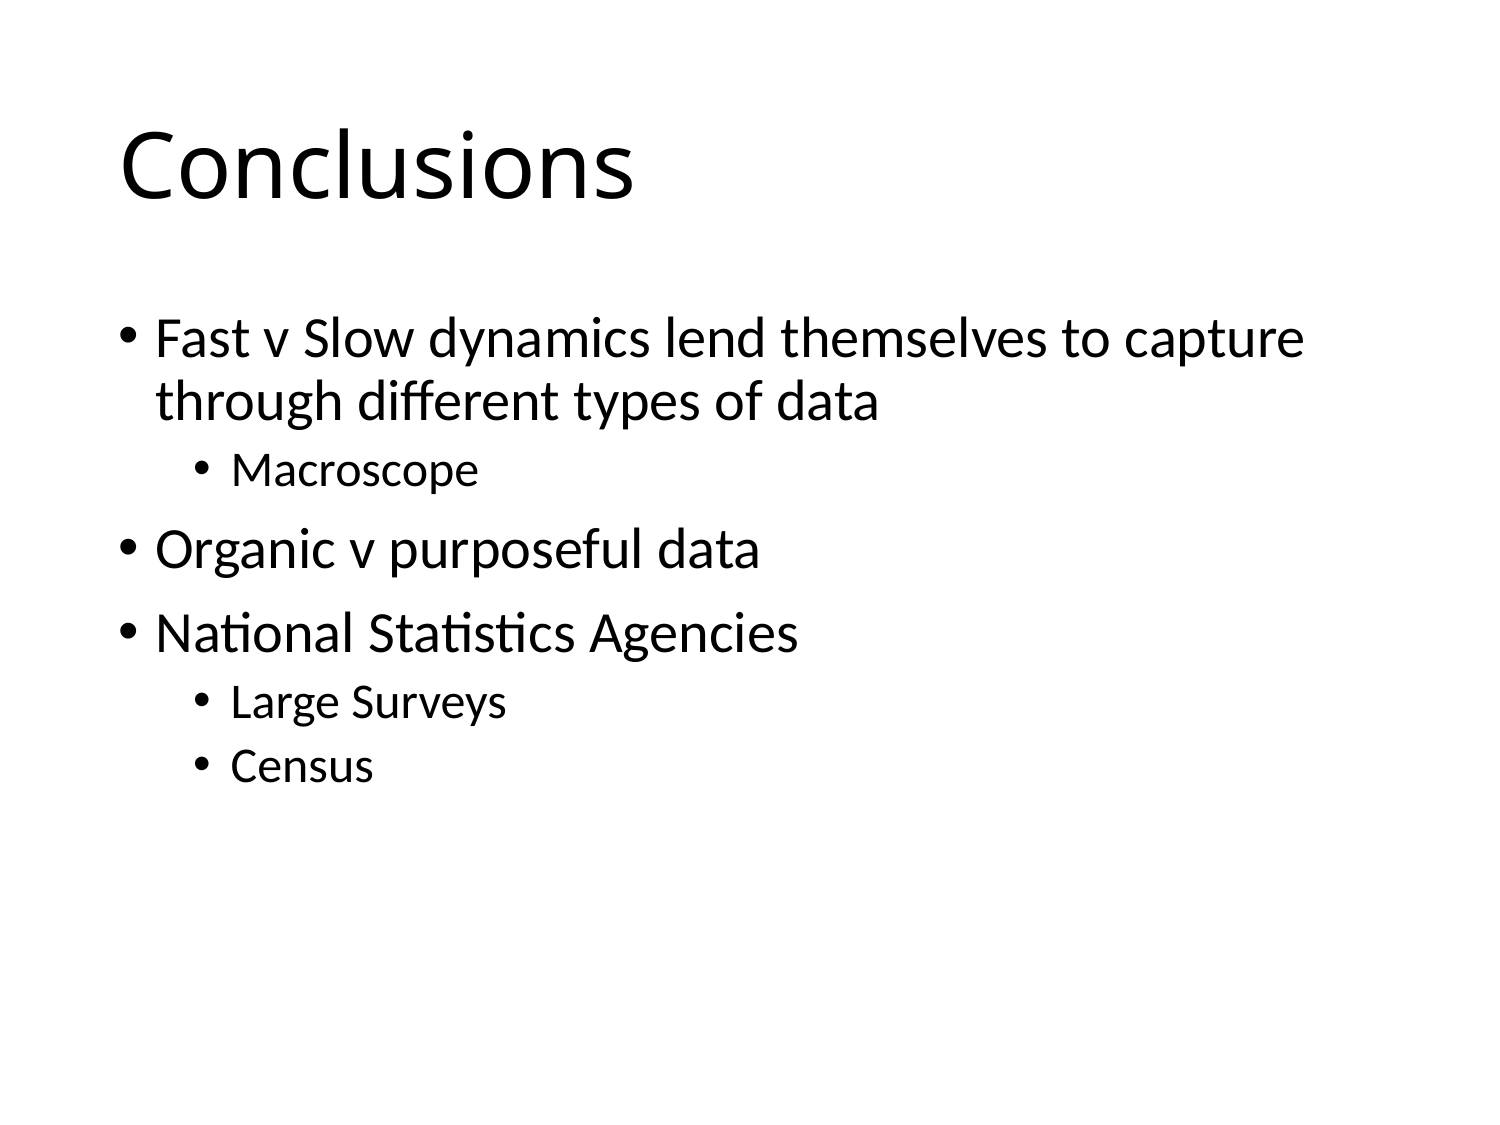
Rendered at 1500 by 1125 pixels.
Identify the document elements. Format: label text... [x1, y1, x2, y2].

title Conclusions [103, 59, 1397, 278]
list Fast v Slow dynamics lend themselves to capture through different types of data Macroscope Organic v purposeful data National Statistics Agencies Large Surveys Census [103, 299, 1397, 1014]
